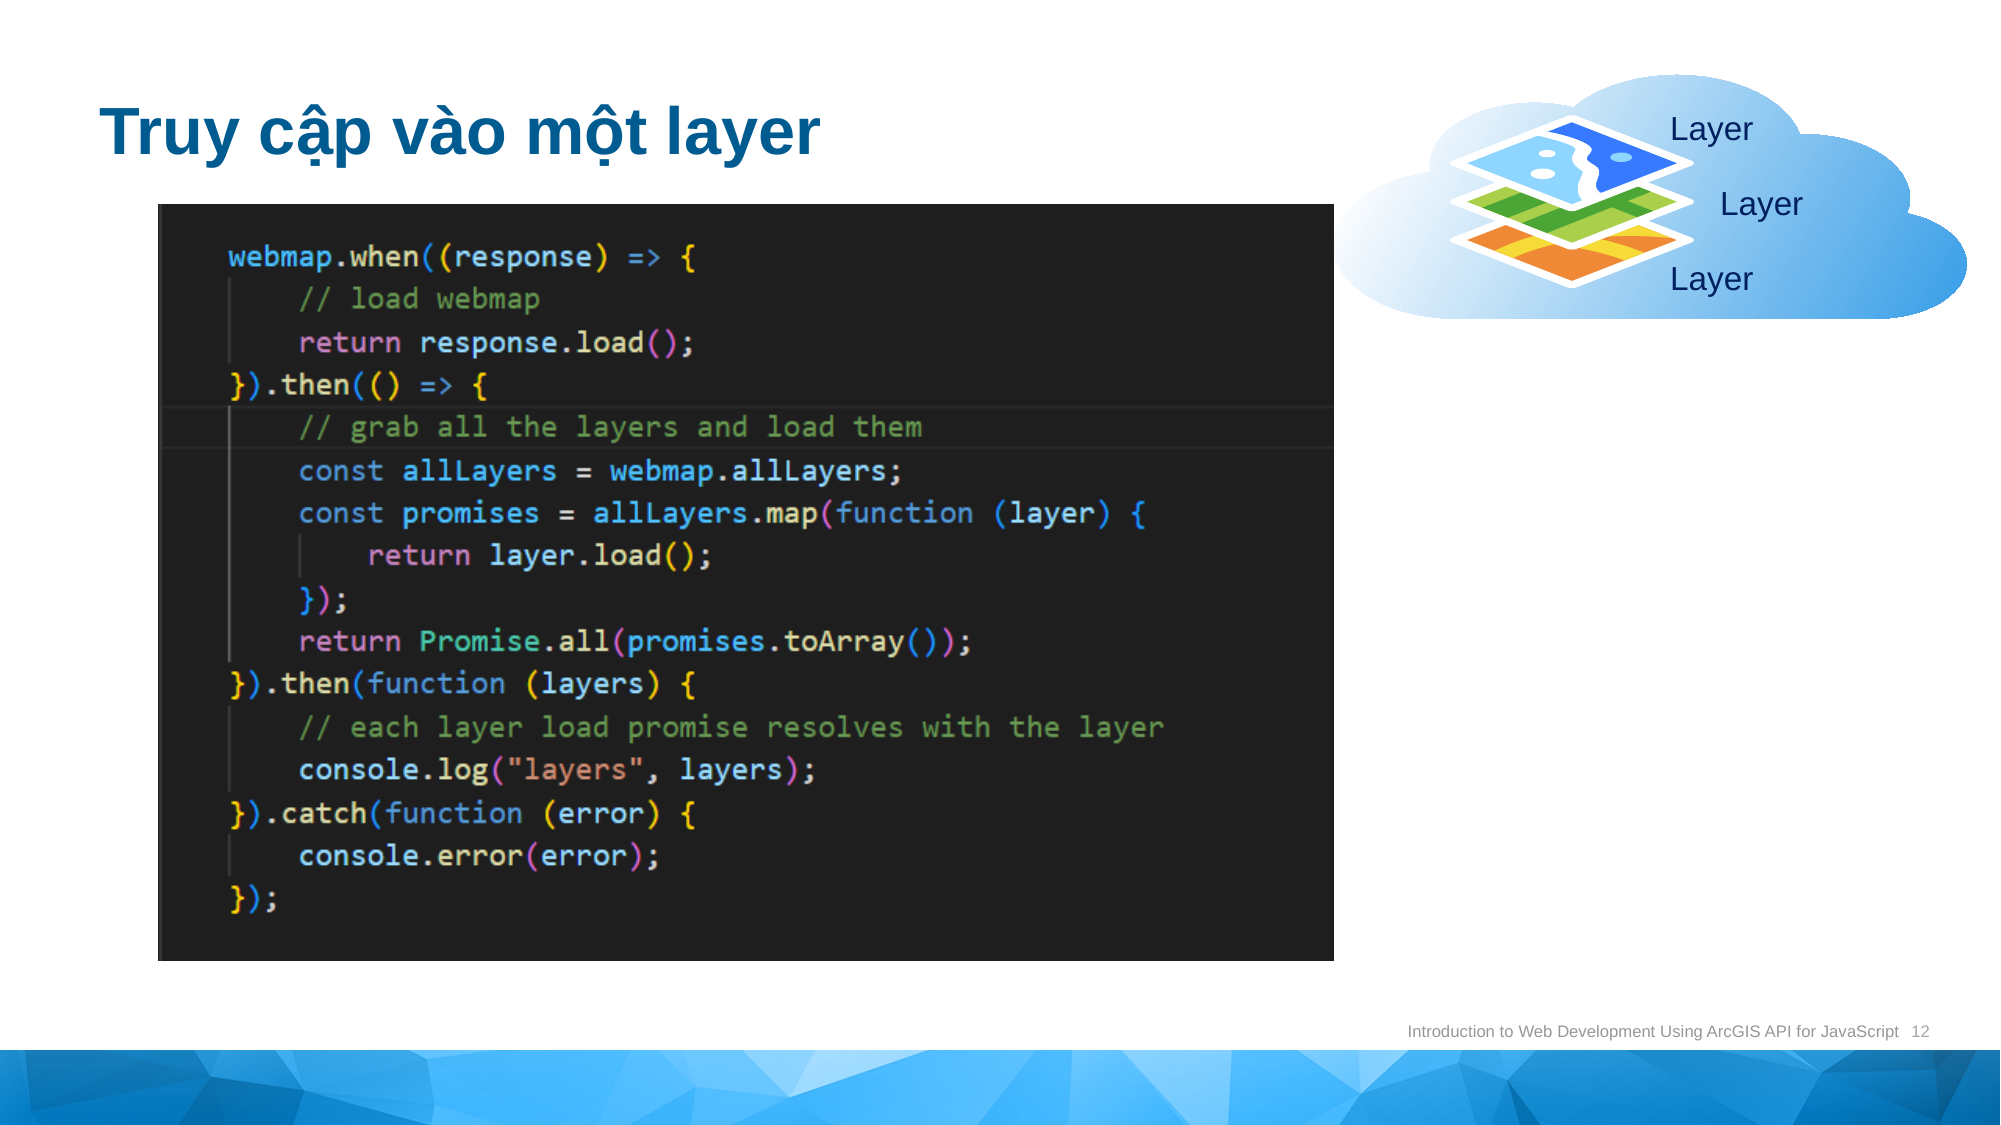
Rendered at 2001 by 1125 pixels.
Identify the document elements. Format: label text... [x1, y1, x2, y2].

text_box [1333, 74, 1967, 338]
picture [158, 204, 1334, 961]
picture [0, 1050, 2000, 1125]
title Truy cập vào một layer [99, 87, 1333, 178]
